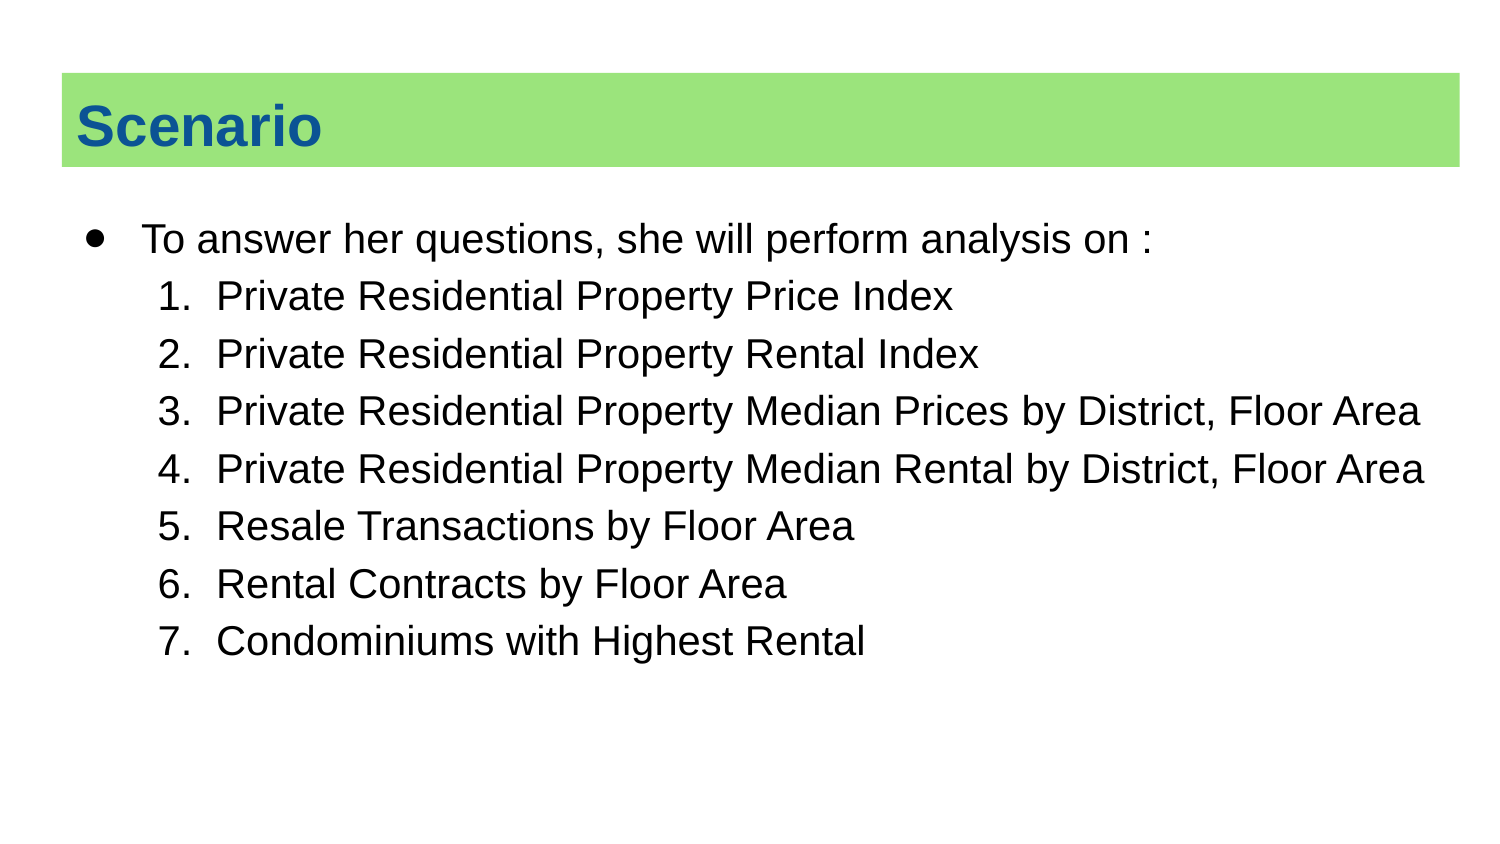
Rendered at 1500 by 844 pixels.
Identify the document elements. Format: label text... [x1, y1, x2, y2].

list To answer her questions, she will perform analysis on : Private Residential Property Price Index Private Residential Property Rental Index Private Residential Property Median Prices by District, Floor Area Private Residential Property Median Rental by District, Floor Area Resale Transactions by Floor Area Rental Contracts by Floor Area Condominiums with Highest Rental [51, 189, 1449, 750]
title Scenario [61, 72, 1460, 167]
